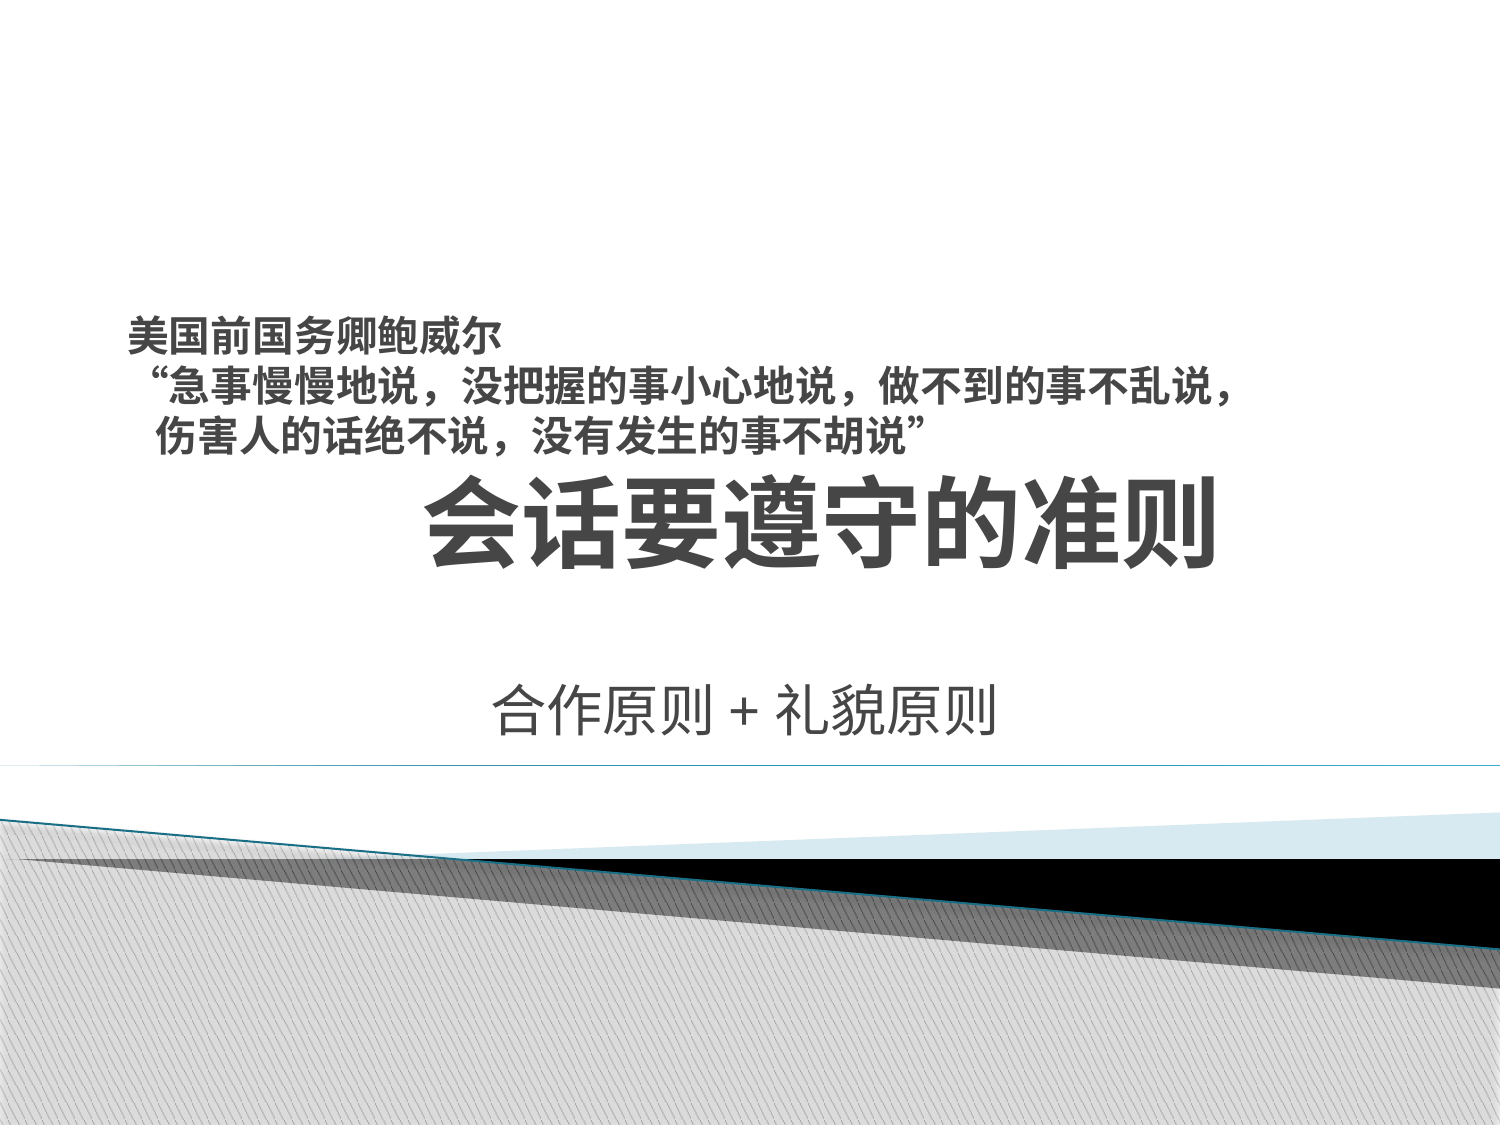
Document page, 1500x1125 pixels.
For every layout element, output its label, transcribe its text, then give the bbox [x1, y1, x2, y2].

title 美国前国务卿鲍威尔 “急事慢慢地说，没把握的事小心地说，做不到的事不乱说， 伤害人的话绝不说，没有发生的事不胡说” 会话要遵守的准则 [112, 287, 1388, 588]
subtitle 合作原则+礼貌原则 [112, 592, 1388, 790]
picture [5, 859, 1500, 989]
